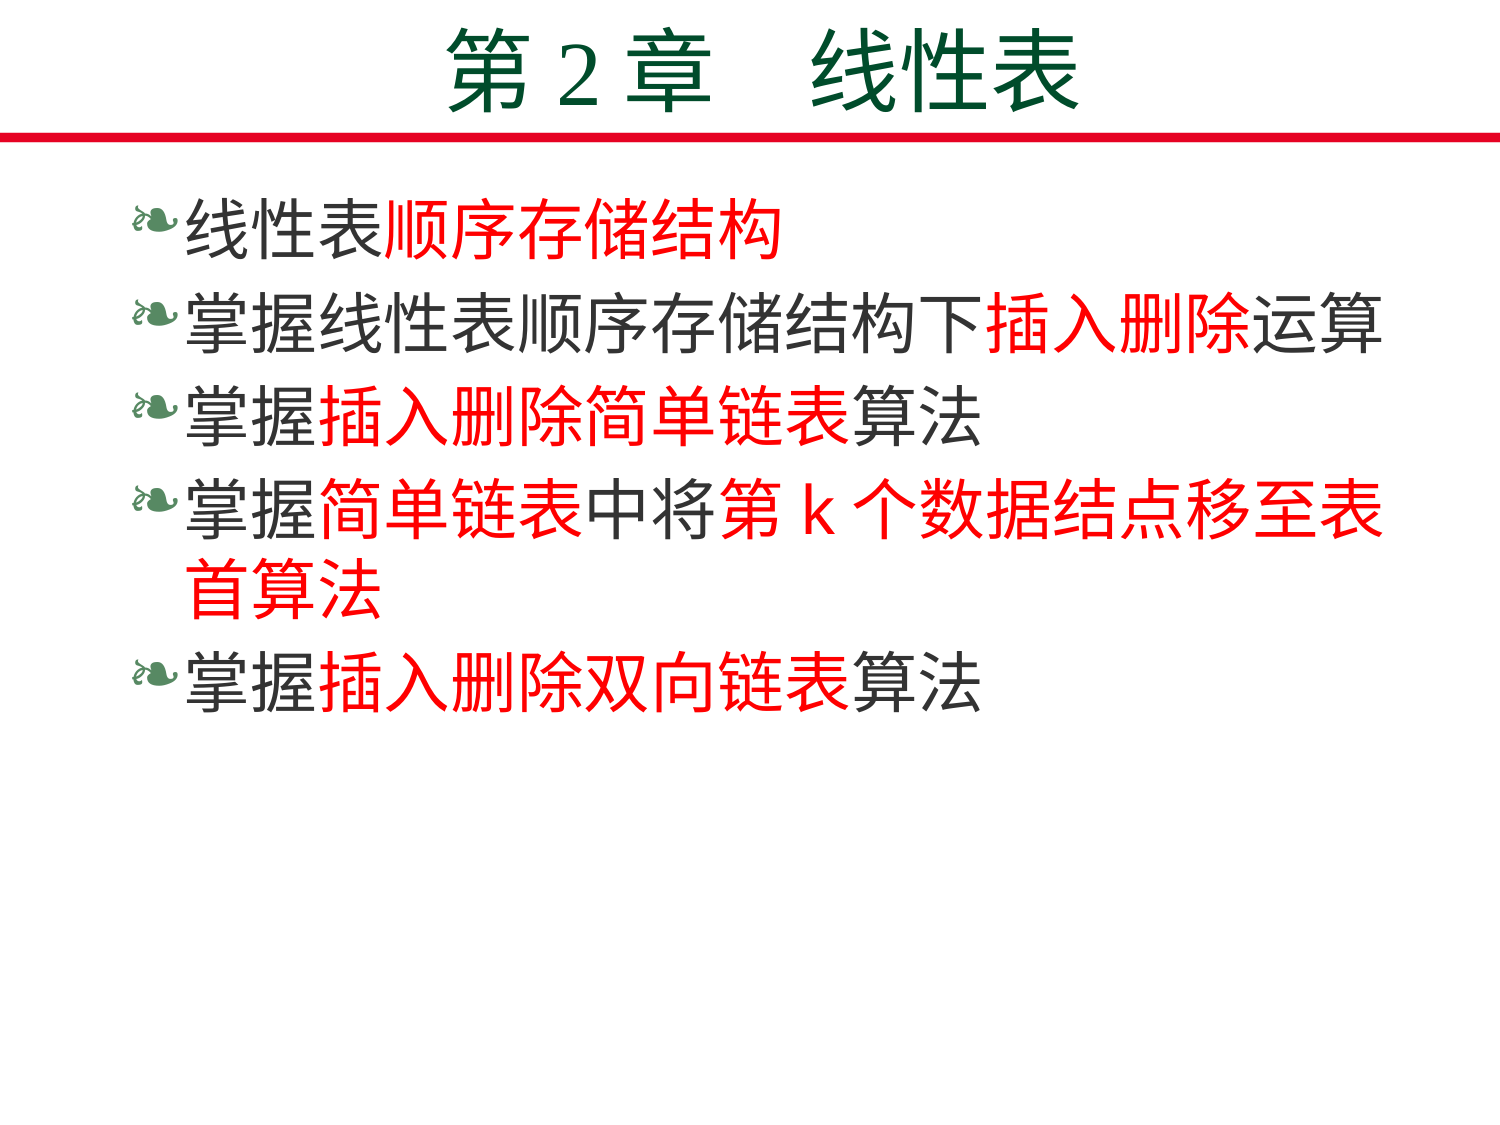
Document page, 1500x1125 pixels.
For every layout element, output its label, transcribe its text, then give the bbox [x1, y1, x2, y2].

list 线性表顺序存储结构 掌握线性表顺序存储结构下插入删除运算 掌握插入删除简单链表算法 掌握简单链表中将第k个数据结点移至表首算法 掌握插入删除双向链表算法 [112, 180, 1428, 1039]
title 第2章 线性表 [124, 24, 1401, 113]
